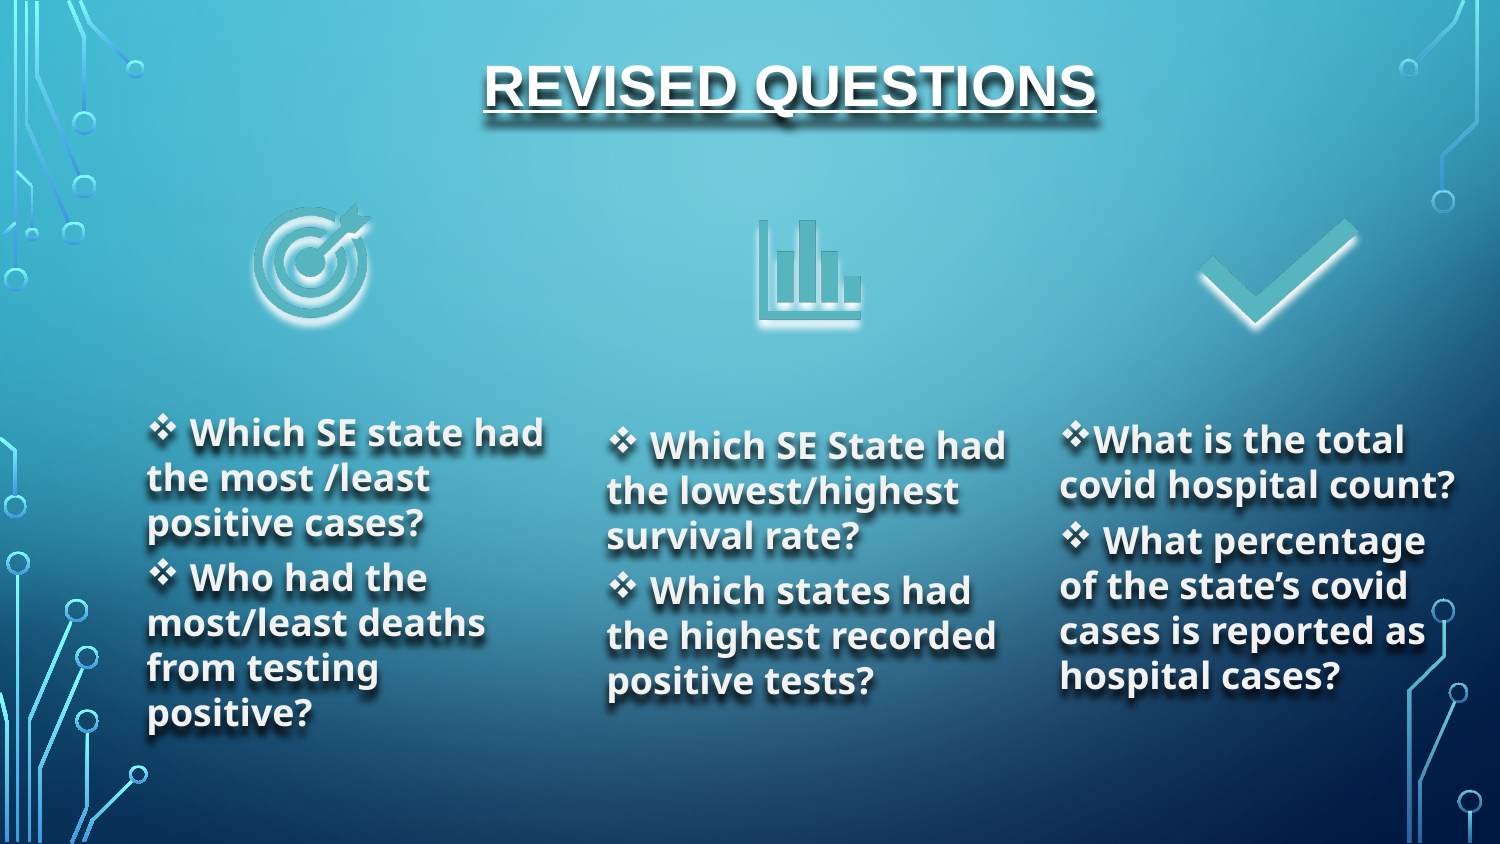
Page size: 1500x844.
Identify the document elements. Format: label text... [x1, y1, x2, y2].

text_box What is the total covid hospital count? What percentage of the state’s covid cases is reported as hospital cases? [1044, 409, 1482, 705]
text_box [738, 200, 881, 340]
title Revised Questions [168, 23, 1412, 153]
text_box [1195, 193, 1362, 348]
text_box [241, 190, 384, 330]
text_box Which SE state had the most /least positive cases? Who had the most/least deaths from testing positive? [146, 409, 553, 732]
text_box Which SE State had the lowest/highest survival rate? Which states had the highest recorded positive tests? [606, 421, 1013, 721]
